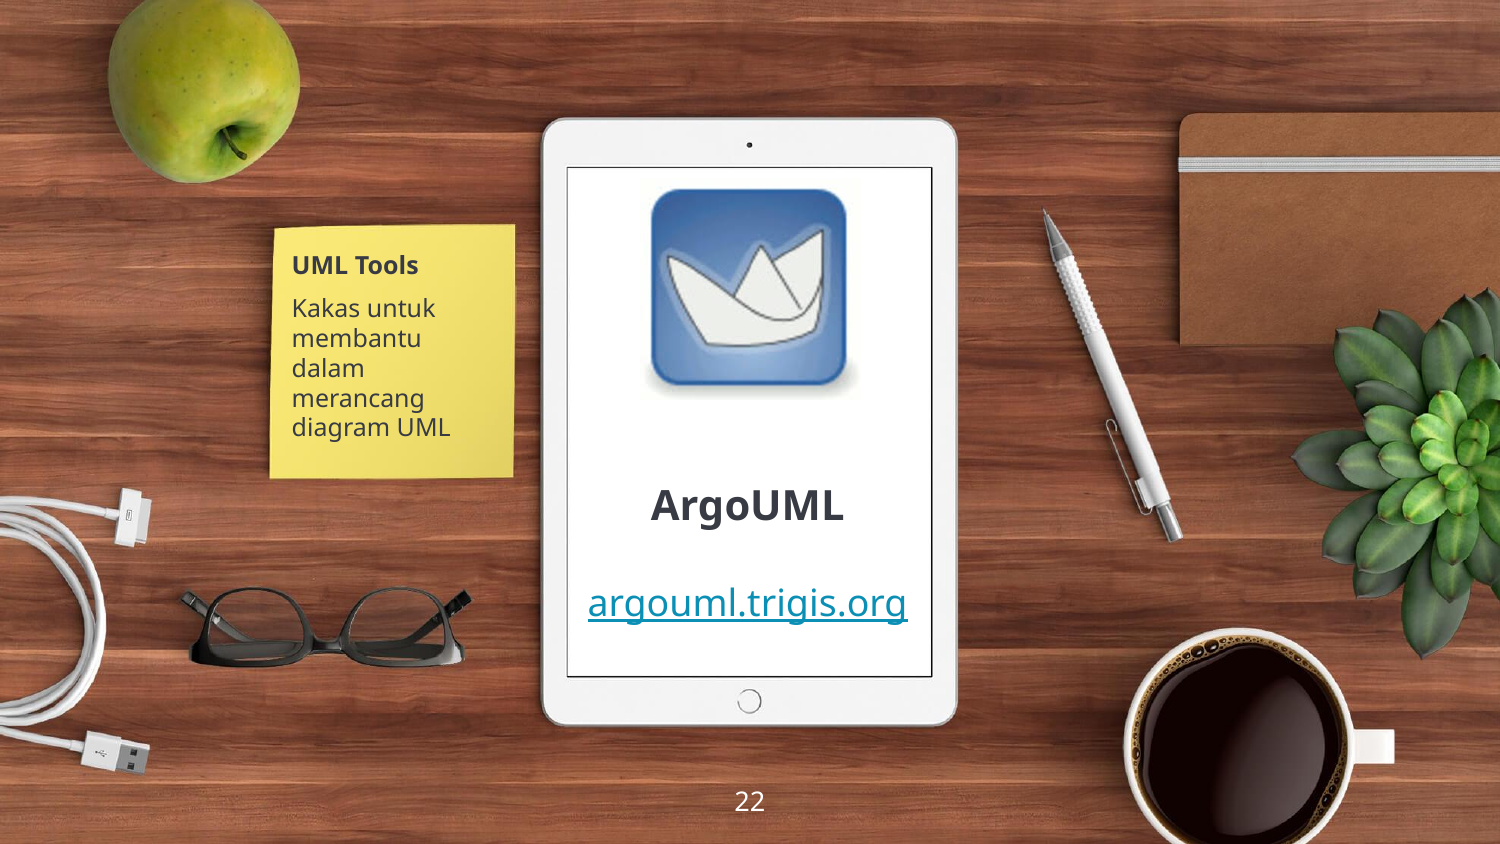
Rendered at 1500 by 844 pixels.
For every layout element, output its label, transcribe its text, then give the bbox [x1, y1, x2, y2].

slide_number 22 [705, 762, 795, 844]
text_box ArgoUML argouml.trigis.org [565, 433, 930, 675]
picture [0, 0, 1500, 844]
list UML Tools Kakas untuk membantu dalam merancang diagram UML [291, 249, 501, 463]
